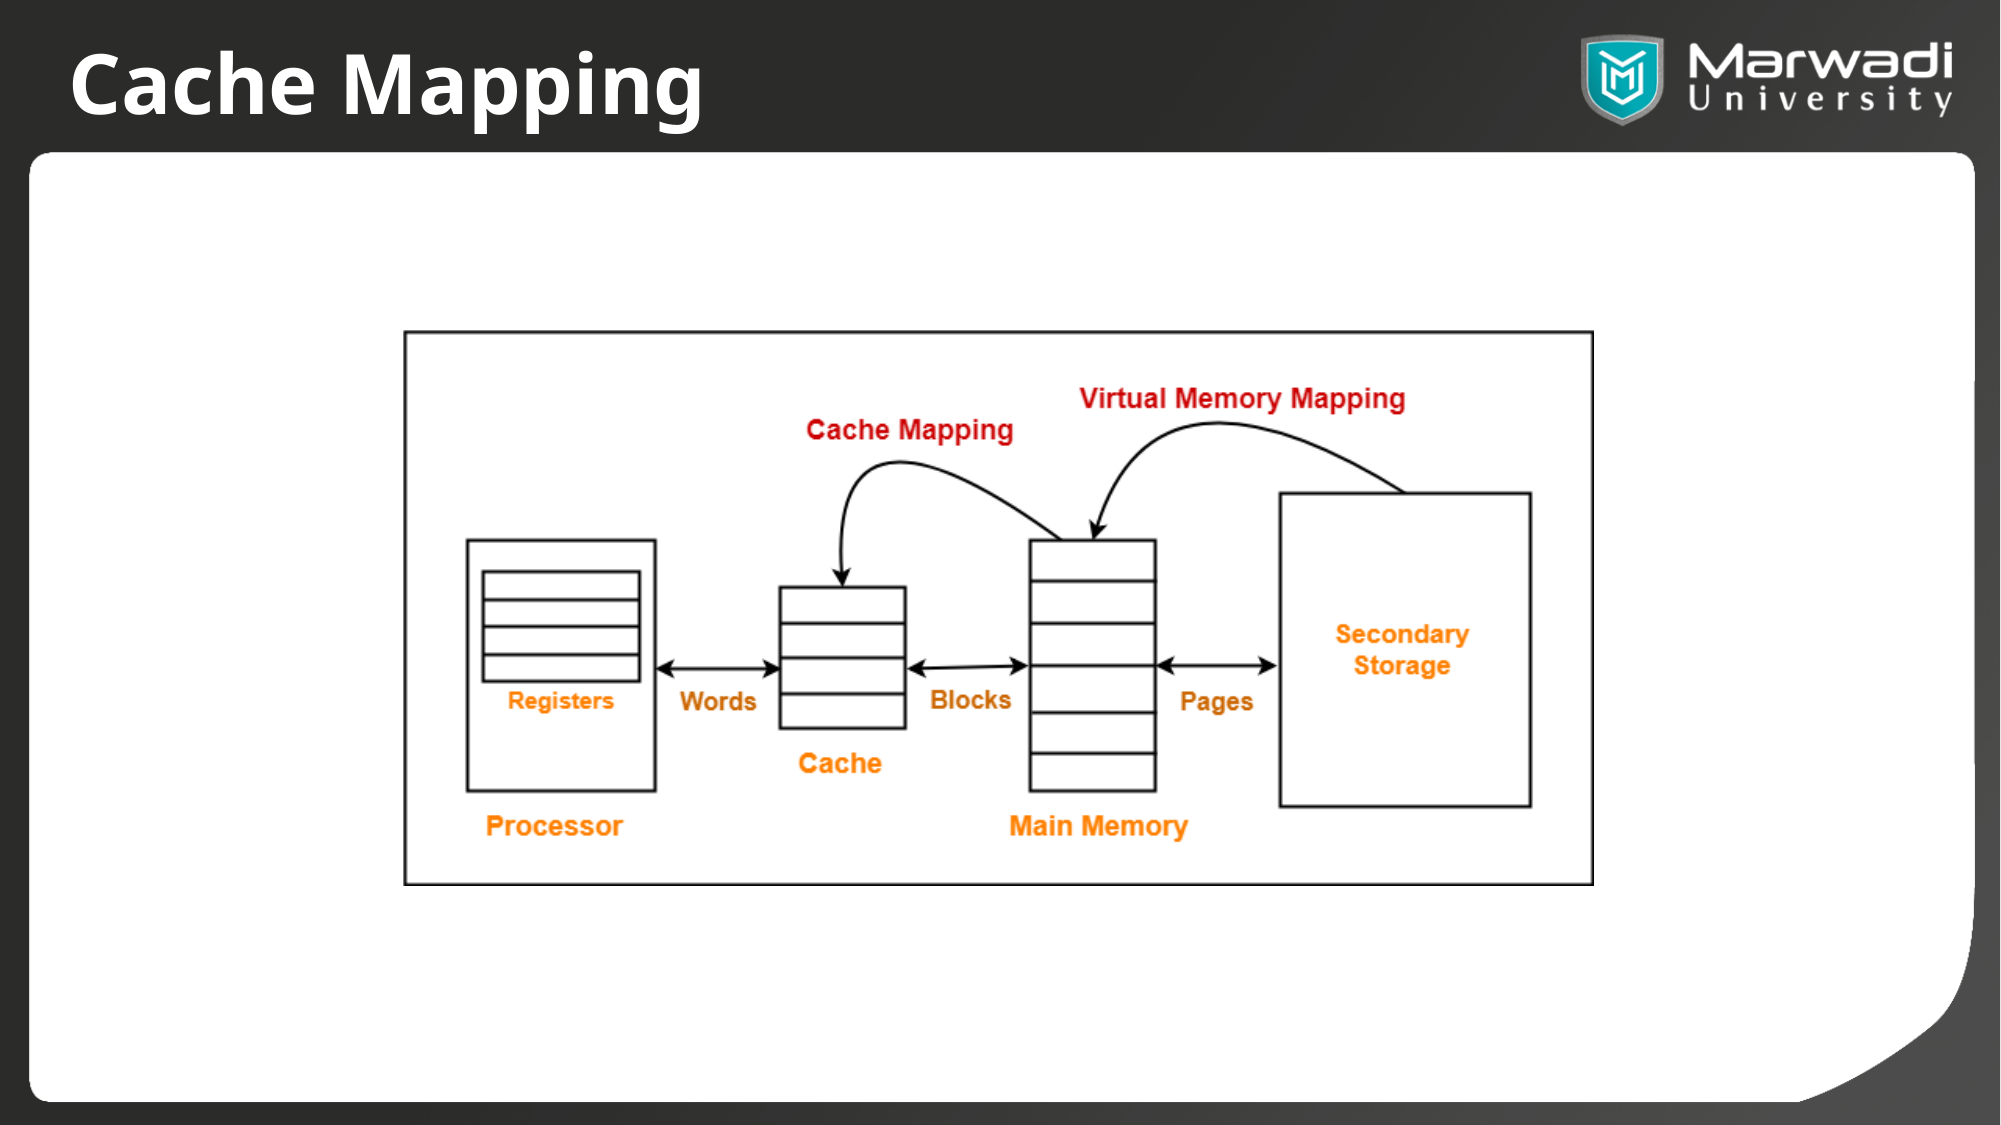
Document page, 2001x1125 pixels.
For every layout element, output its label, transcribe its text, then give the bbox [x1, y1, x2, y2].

picture [0, 0, 2001, 1125]
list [403, 330, 1594, 886]
title Cache Mapping [53, 21, 1569, 155]
